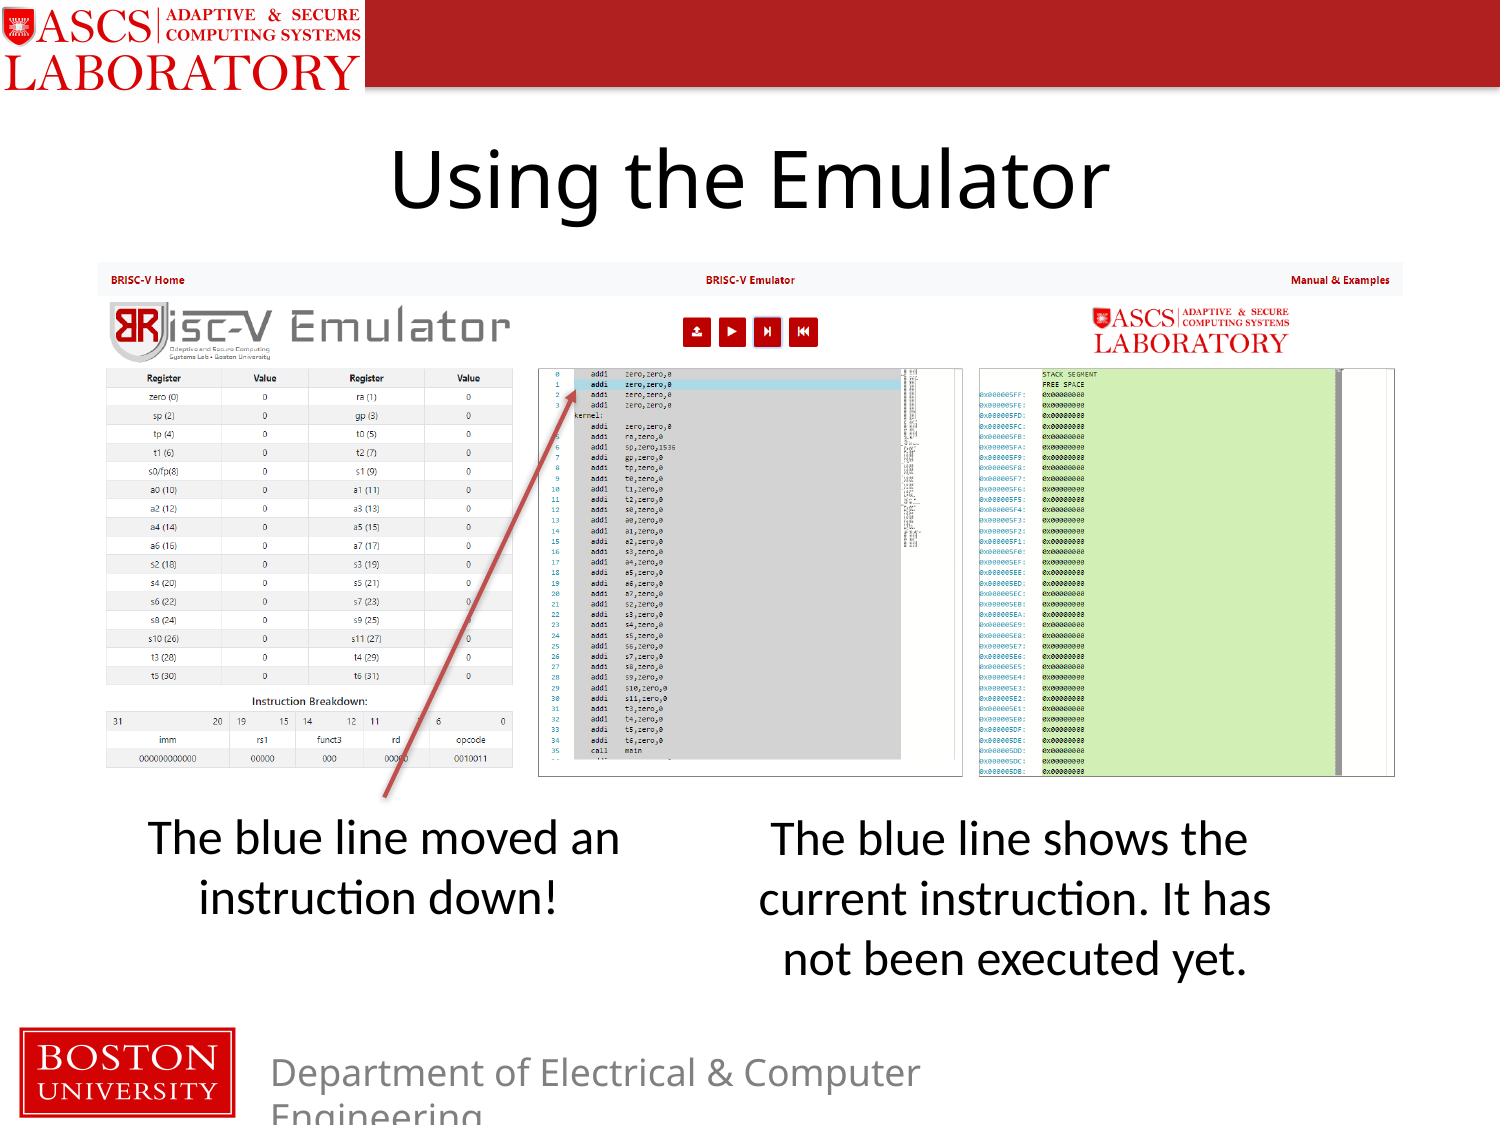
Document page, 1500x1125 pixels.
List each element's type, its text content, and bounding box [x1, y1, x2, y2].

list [89, 262, 1411, 1006]
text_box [384, 388, 577, 798]
picture [19, 1027, 236, 1118]
picture [0, 0, 365, 101]
title Using the Emulator [75, 121, 1425, 233]
